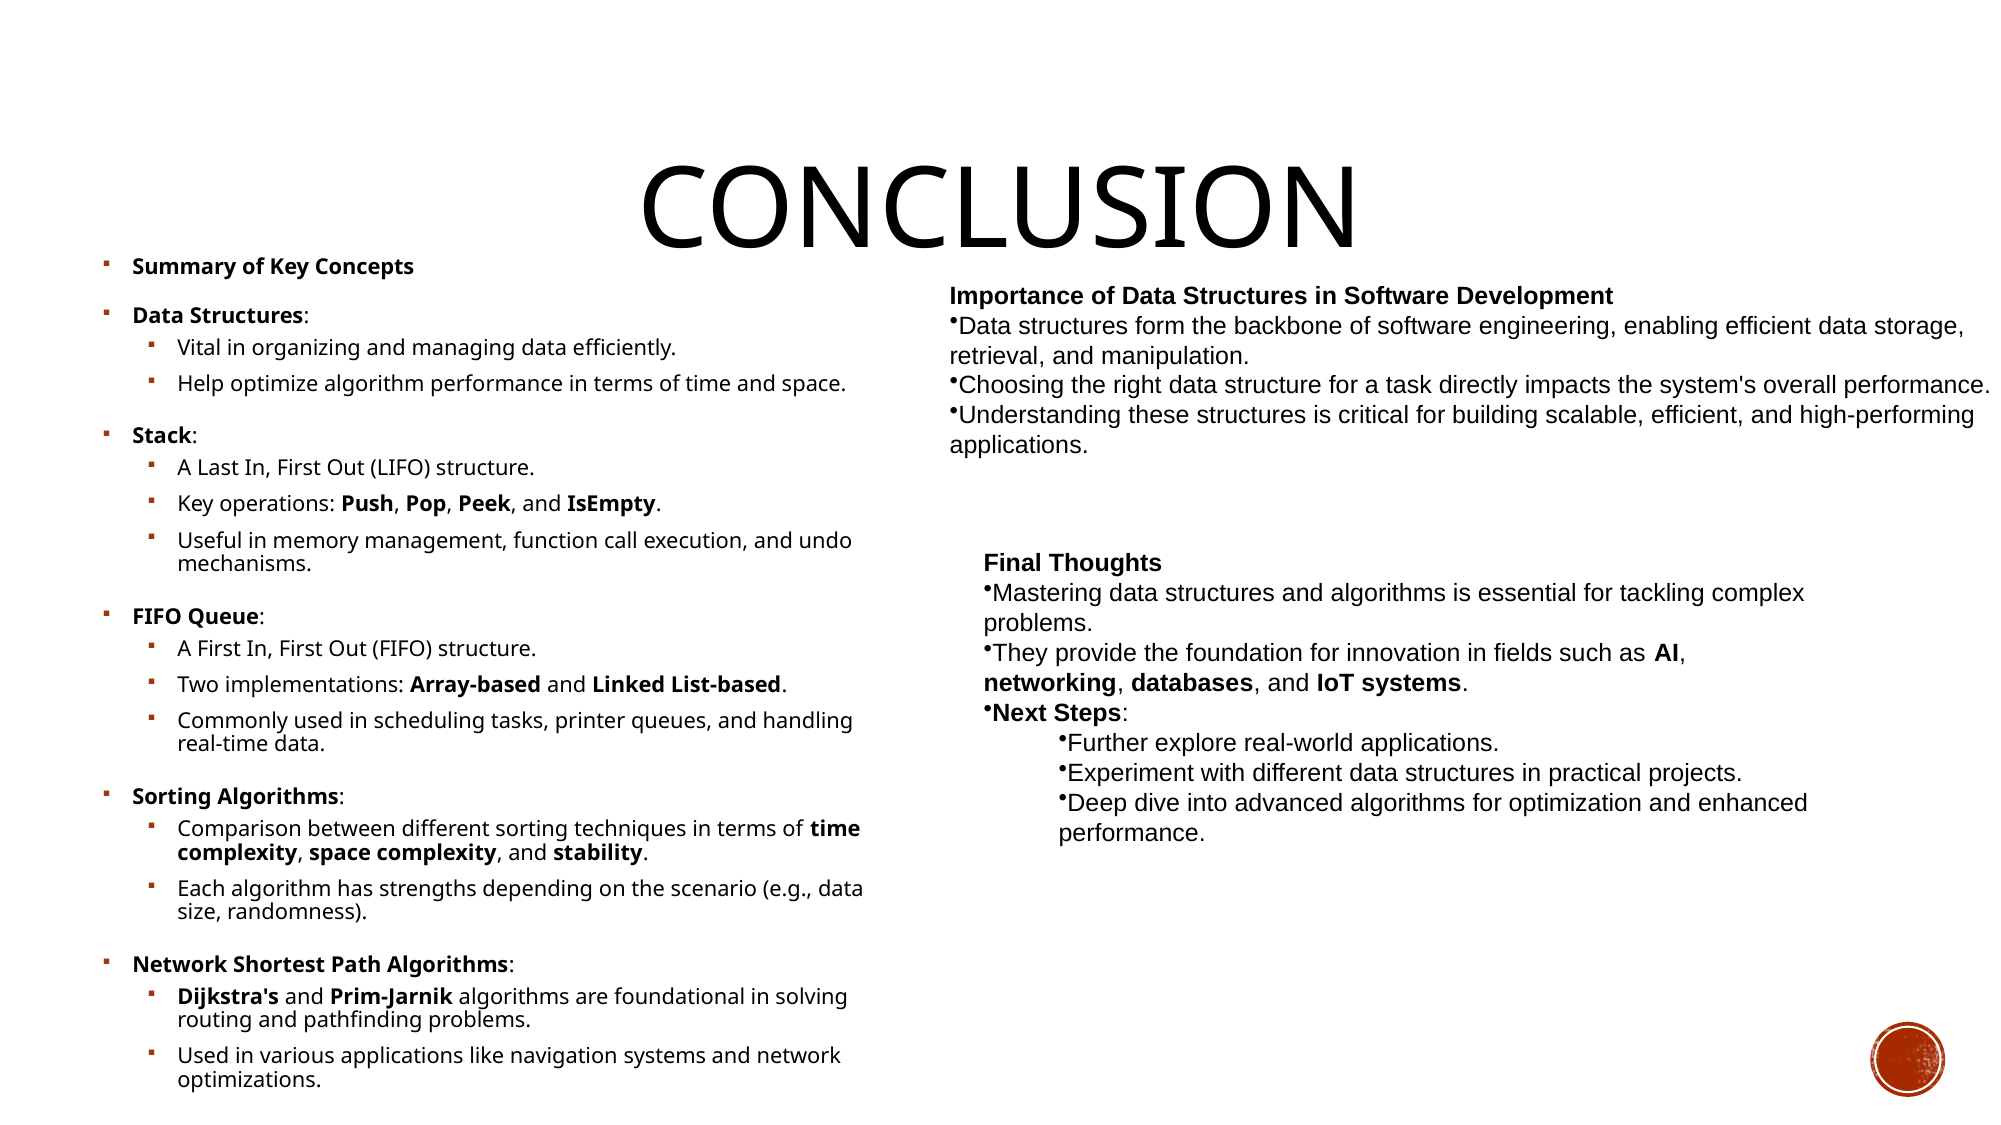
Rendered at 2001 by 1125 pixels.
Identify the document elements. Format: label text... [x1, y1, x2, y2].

text_box Final Thoughts Mastering data structures and algorithms is essential for tackling complex problems. They provide the foundation for innovation in fields such as AI, networking, databases, and IoT systems. Next Steps: Further explore real-world applications. Experiment with different data structures in practical projects. Deep dive into advanced algorithms for optimization and enhanced performance. [968, 538, 1826, 884]
title Conclusion [175, 79, 1826, 344]
list Summary of Key Concepts Data Structures: Vital in organizing and managing data efficiently. Help optimize algorithm performance in terms of time and space. Stack: A Last In, First Out (LIFO) structure. Key operations: Push, Pop, Peek, and IsEmpty. Useful in memory management, function call execution, and undo mechanisms. FIFO Queue: A First In, First Out (FIFO) structure. Two implementations: Array-based and Linked List-based. Commonly used in scheduling tasks, printer queues, and handling real-time data. Sorting Algorithms: Comparison between different sorting techniques in terms of time complexity, space complexity, and stability. Each algorithm has strengths depending on the scenario (e.g., data size, randomness). Network Shortest Path Algorithms: Dijkstra's and Prim-Jarnik algorithms are foundational in solving routing and pathfinding problems. Used in various applications like navigation systems and network optimizations. [87, 248, 898, 1000]
text_box Importance of Data Structures in Software Development Data structures form the backbone of software engineering, enabling efficient data storage, retrieval, and manipulation. Choosing the right data structure for a task directly impacts the system's overall performance. Understanding these structures is critical for building scalable, efficient, and high-performing applications. [934, 271, 2000, 497]
